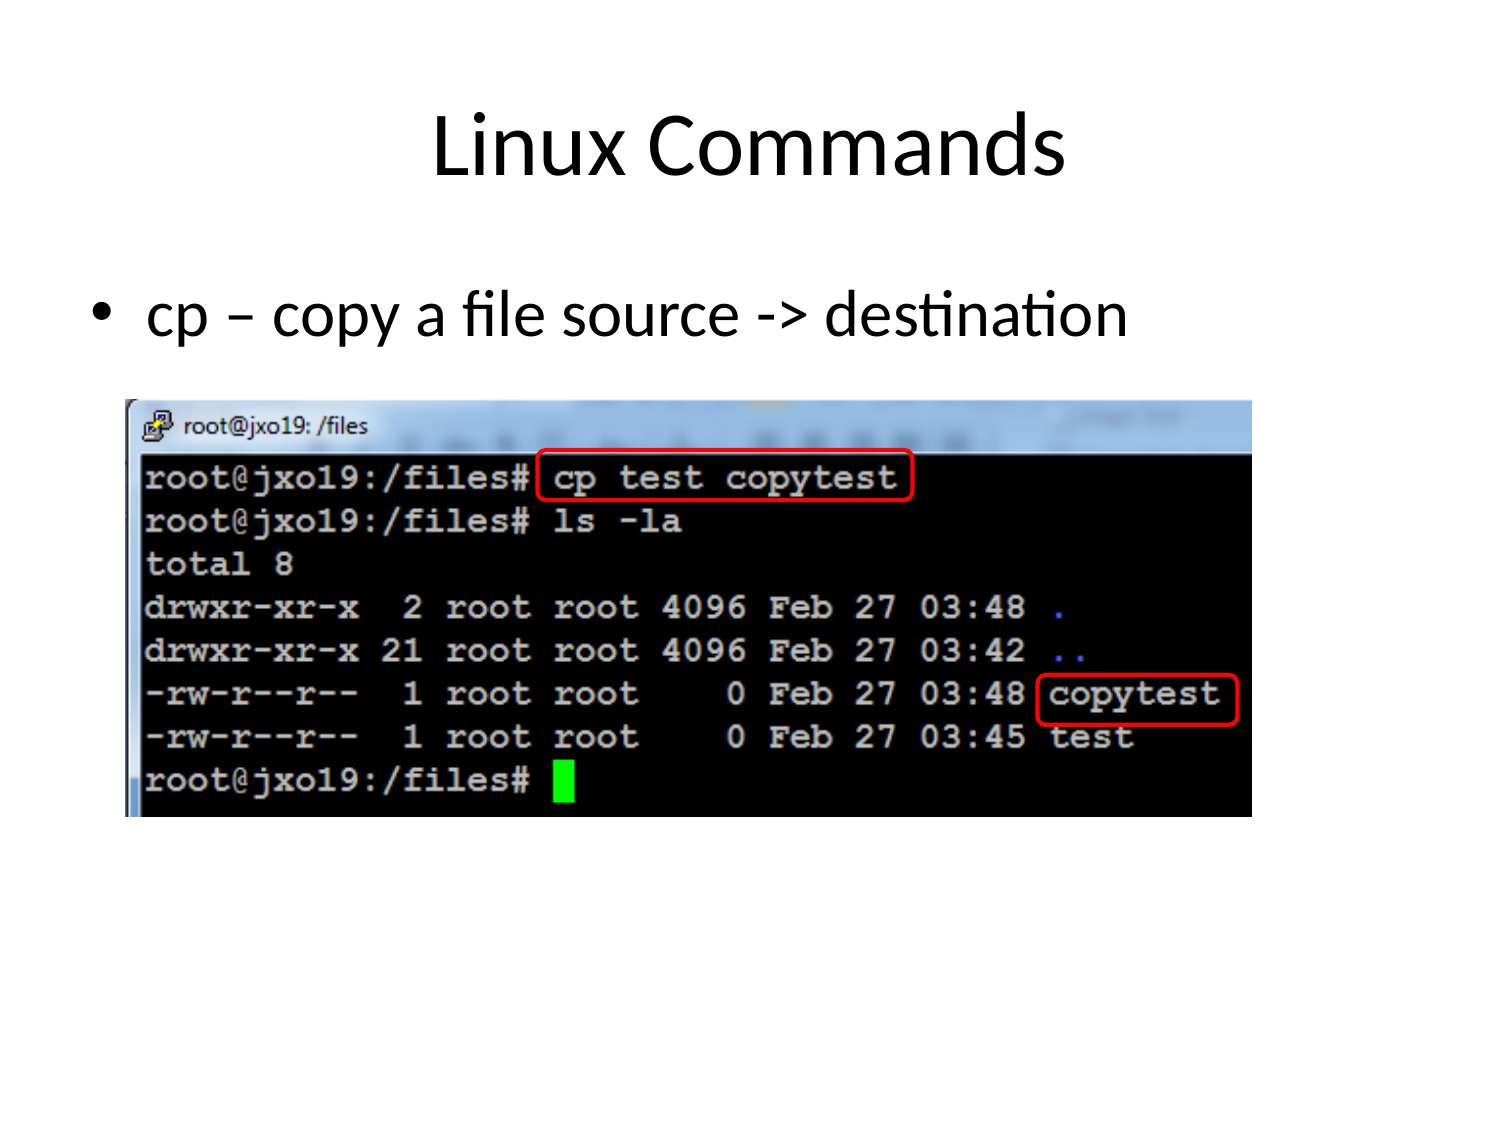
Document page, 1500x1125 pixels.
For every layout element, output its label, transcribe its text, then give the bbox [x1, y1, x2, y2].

picture [124, 399, 1252, 817]
list cp – copy a file source -> destination [75, 262, 1425, 413]
title Linux Commands [75, 45, 1425, 233]
